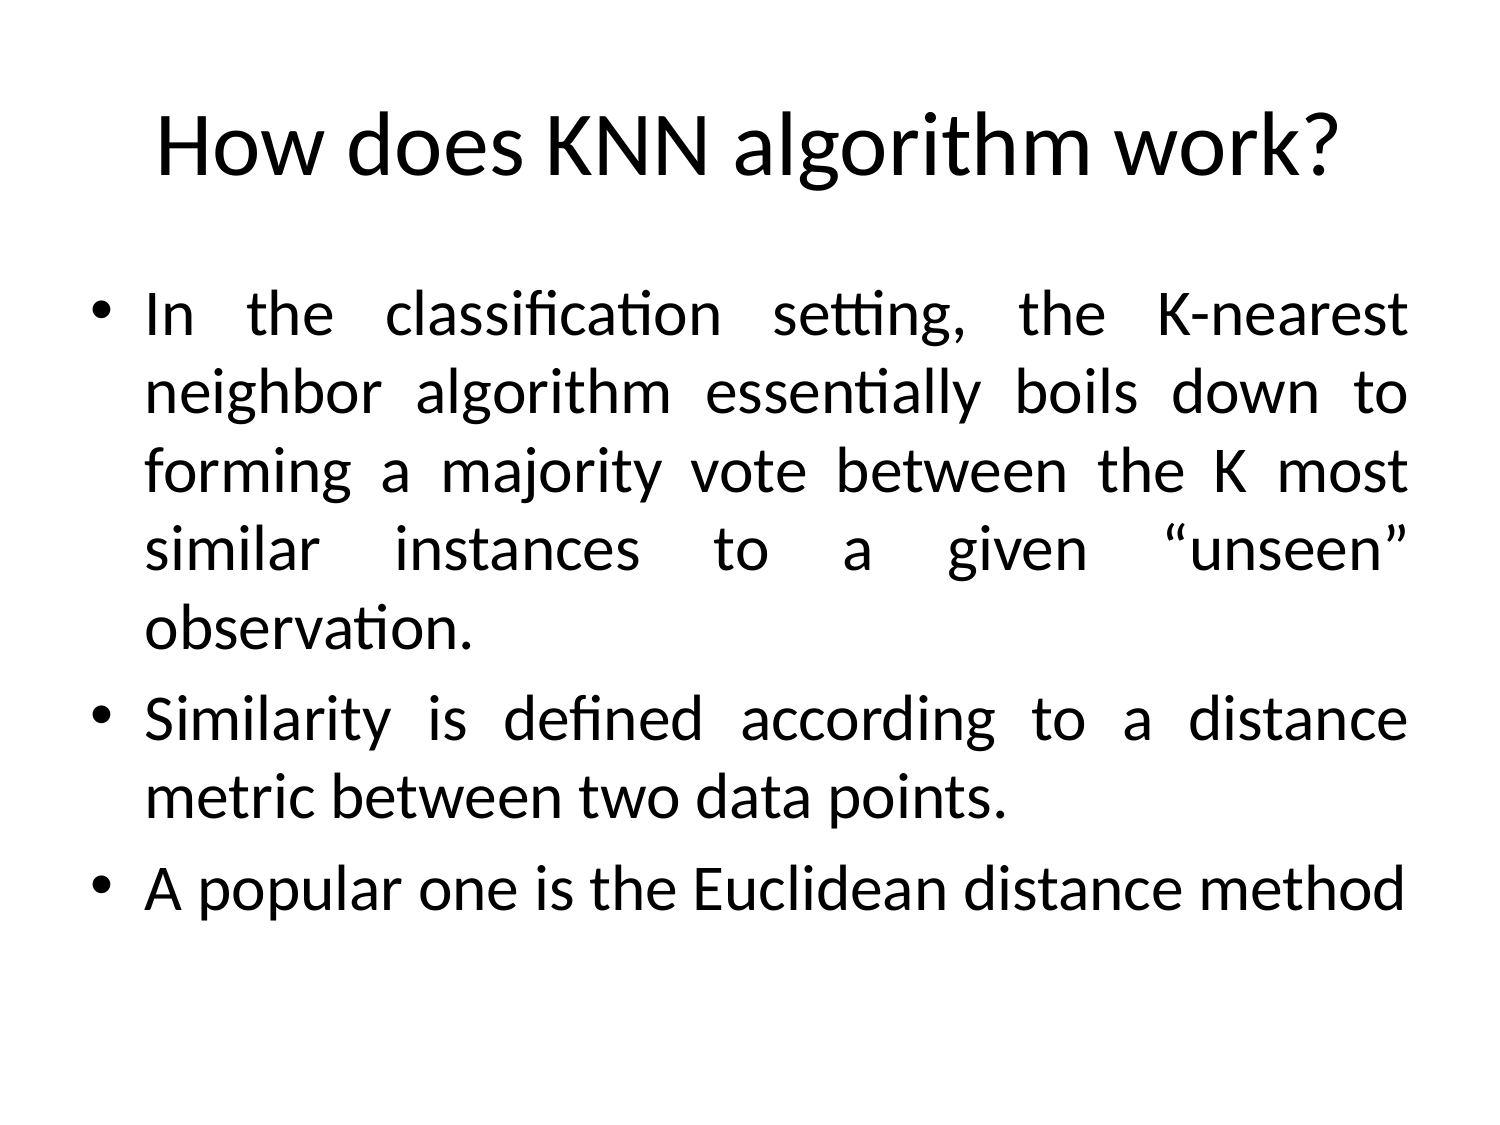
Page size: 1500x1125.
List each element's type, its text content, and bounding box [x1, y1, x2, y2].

title How does KNN algorithm work? [75, 45, 1425, 233]
list In the classification setting, the K-nearest neighbor algorithm essentially boils down to forming a majority vote between the K most similar instances to a given “unseen” observation. Similarity is defined according to a distance metric between two data points. A popular one is the Euclidean distance method [75, 262, 1425, 1005]
